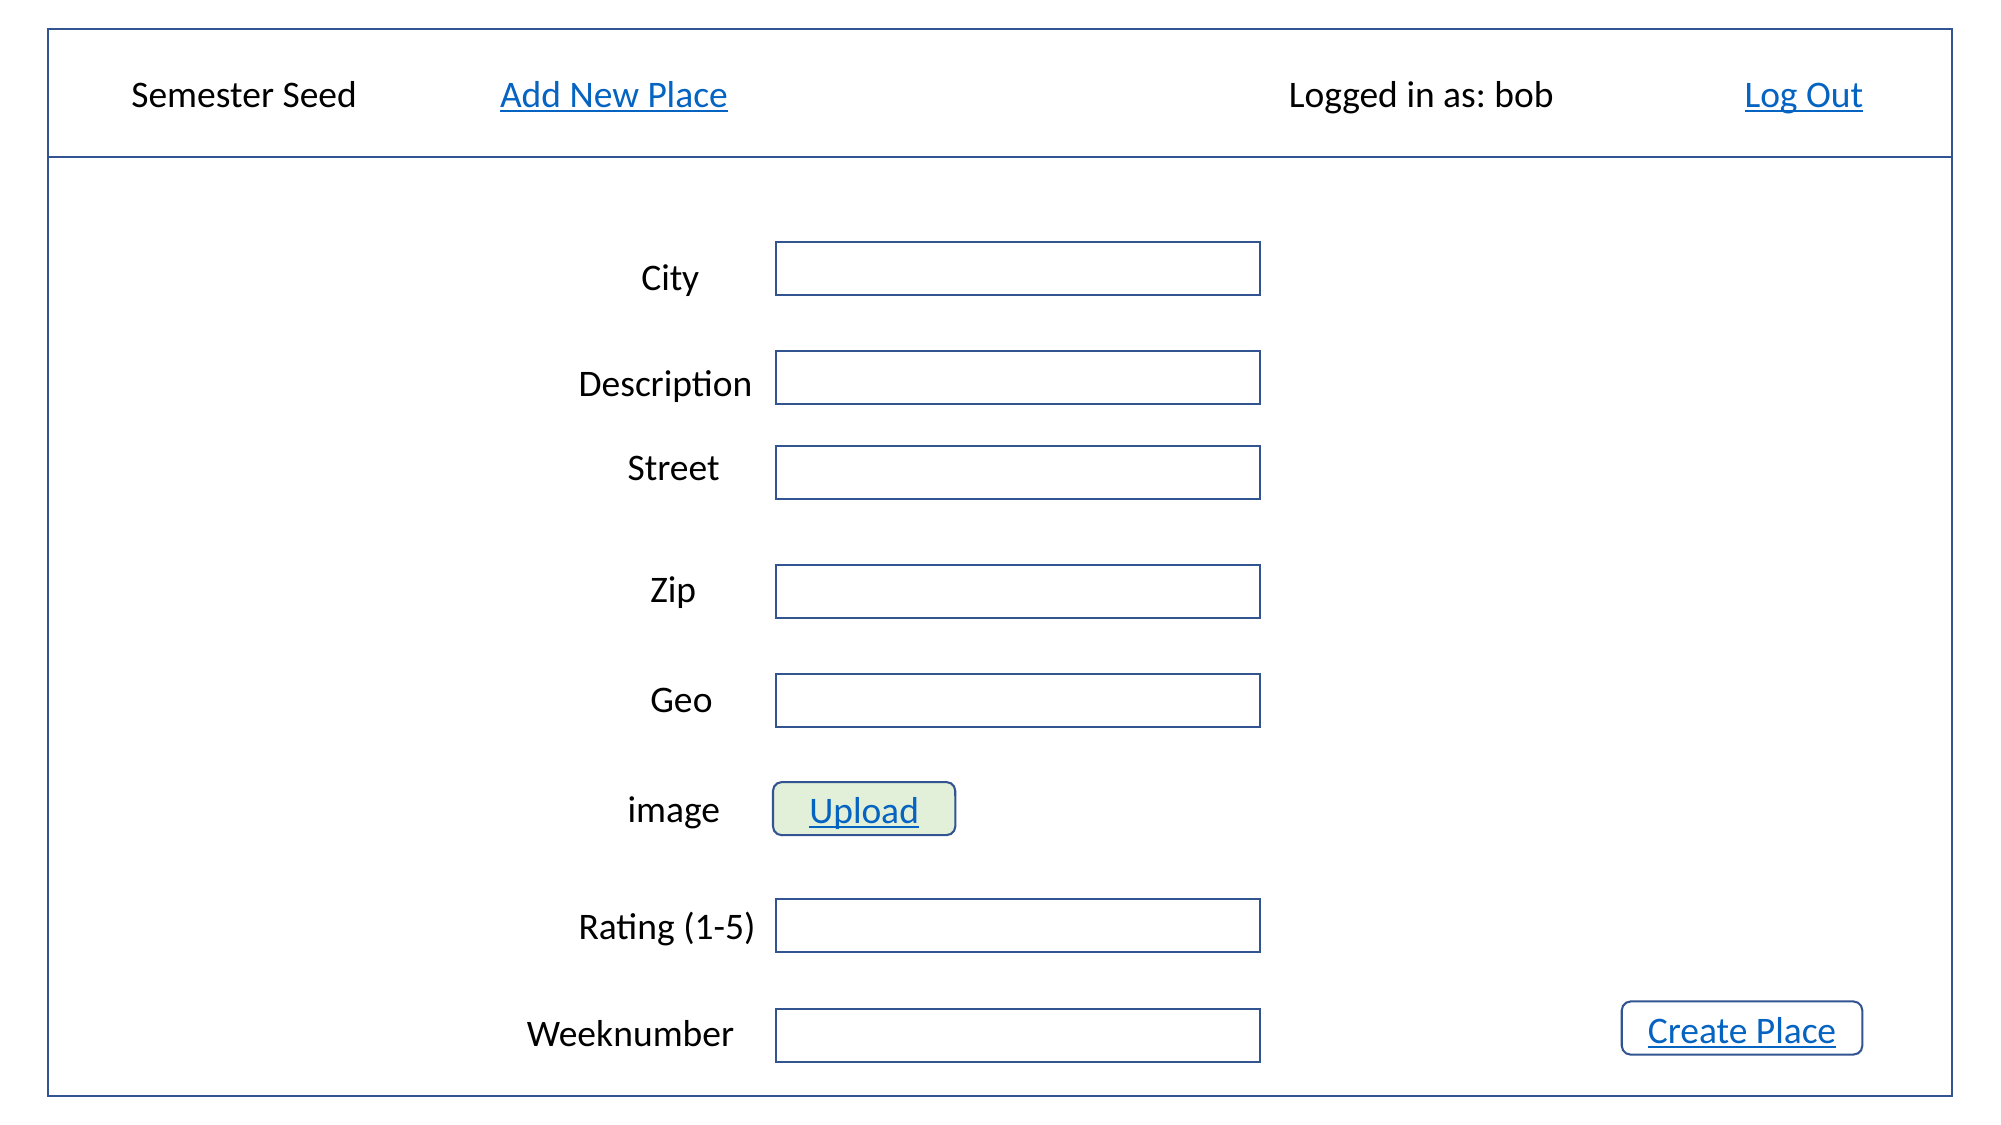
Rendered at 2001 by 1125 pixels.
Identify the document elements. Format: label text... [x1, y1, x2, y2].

text_box [775, 1008, 1261, 1063]
text_box Weeknumber [512, 1001, 759, 1062]
text_box image [612, 777, 808, 838]
text_box Add New Place [485, 62, 889, 123]
text_box [814, 898, 1261, 953]
text_box [775, 564, 1261, 619]
text_box Description [563, 351, 787, 411]
text_box Log Out [1729, 62, 1901, 123]
text_box [781, 673, 1261, 728]
text_box Create Place [1620, 1000, 1864, 1056]
text_box [775, 241, 1261, 296]
text_box Upload [771, 781, 957, 837]
text_box [775, 350, 1261, 405]
text_box City [626, 245, 889, 305]
text_box Geo [635, 667, 781, 728]
text_box [47, 158, 1953, 1097]
text_box Zip [635, 557, 841, 618]
text_box Semester Seed [116, 62, 485, 123]
text_box Logged in as: bob [1274, 62, 1678, 123]
text_box Rating (1-5) [563, 894, 814, 955]
text_box [47, 28, 1953, 158]
text_box Street [612, 435, 1050, 496]
text_box [775, 445, 1261, 500]
